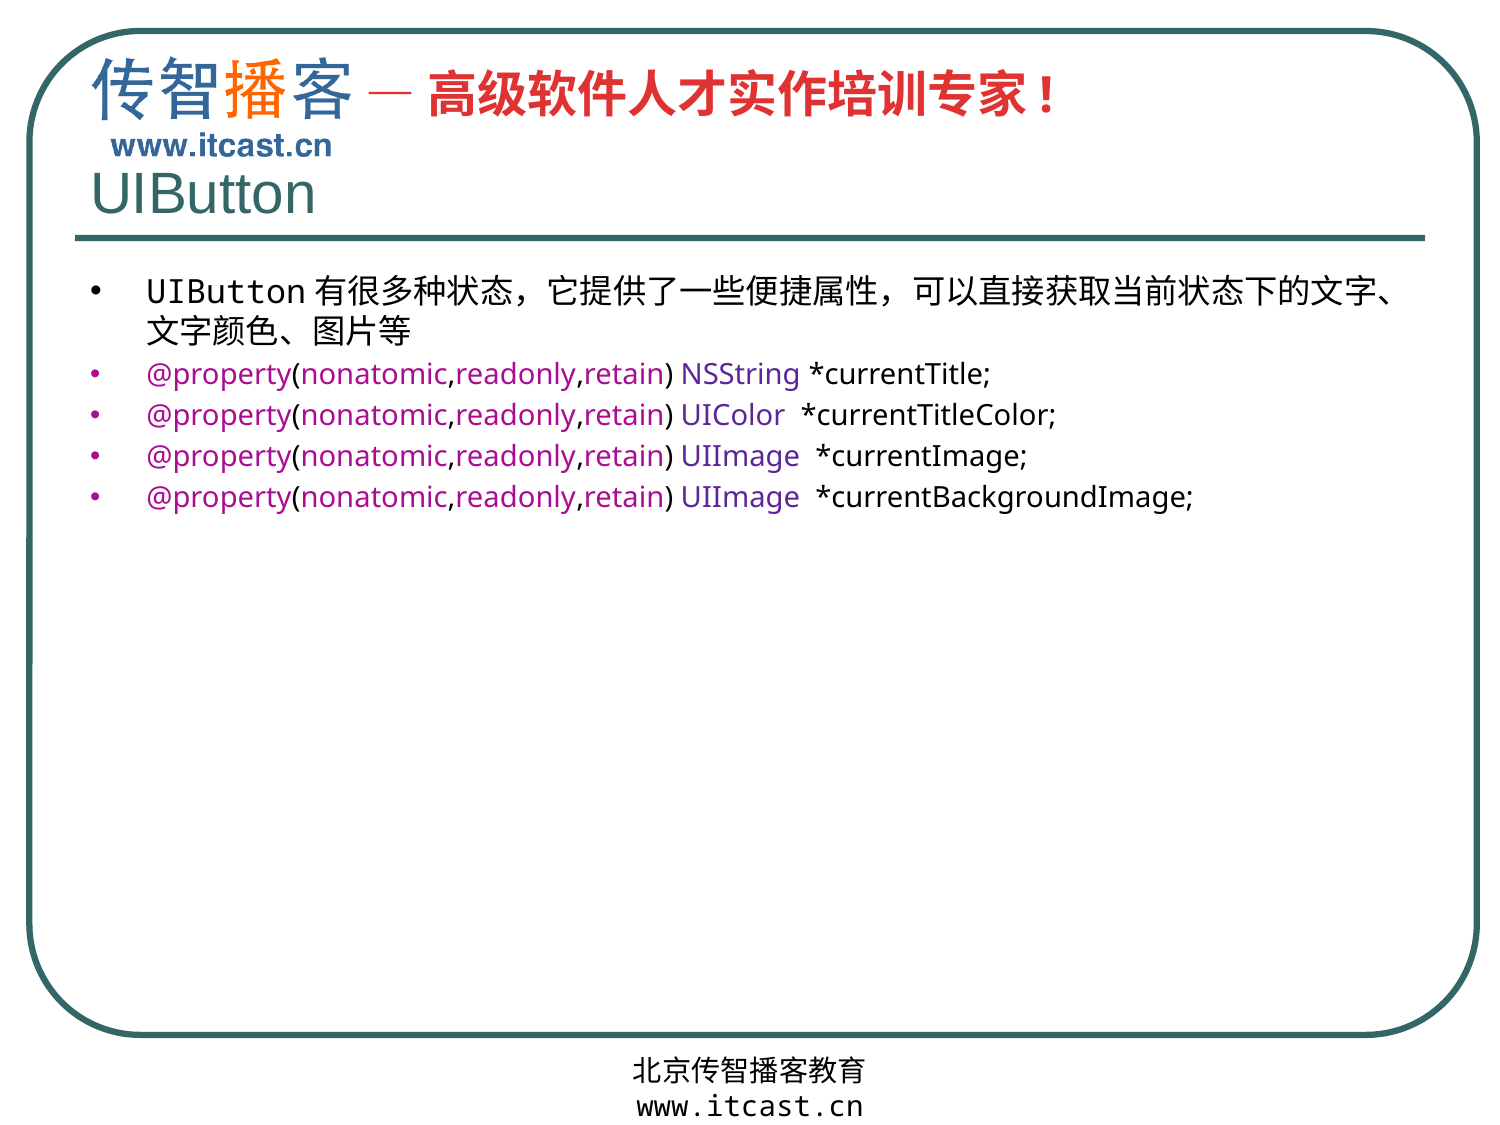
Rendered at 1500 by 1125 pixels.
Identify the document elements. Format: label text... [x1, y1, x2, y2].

list UIButton有很多种状态，它提供了一些便捷属性，可以直接获取当前状态下的文字、文字颜色、图片等 @property(nonatomic,readonly,retain) NSString *currentTitle; @property(nonatomic,readonly,retain) UIColor *currentTitleColor; @property(nonatomic,readonly,retain) UIImage *currentImage; @property(nonatomic,readonly,retain) UIImage *currentBackgroundImage; [75, 262, 1425, 1005]
title UIButton [75, 45, 1425, 233]
